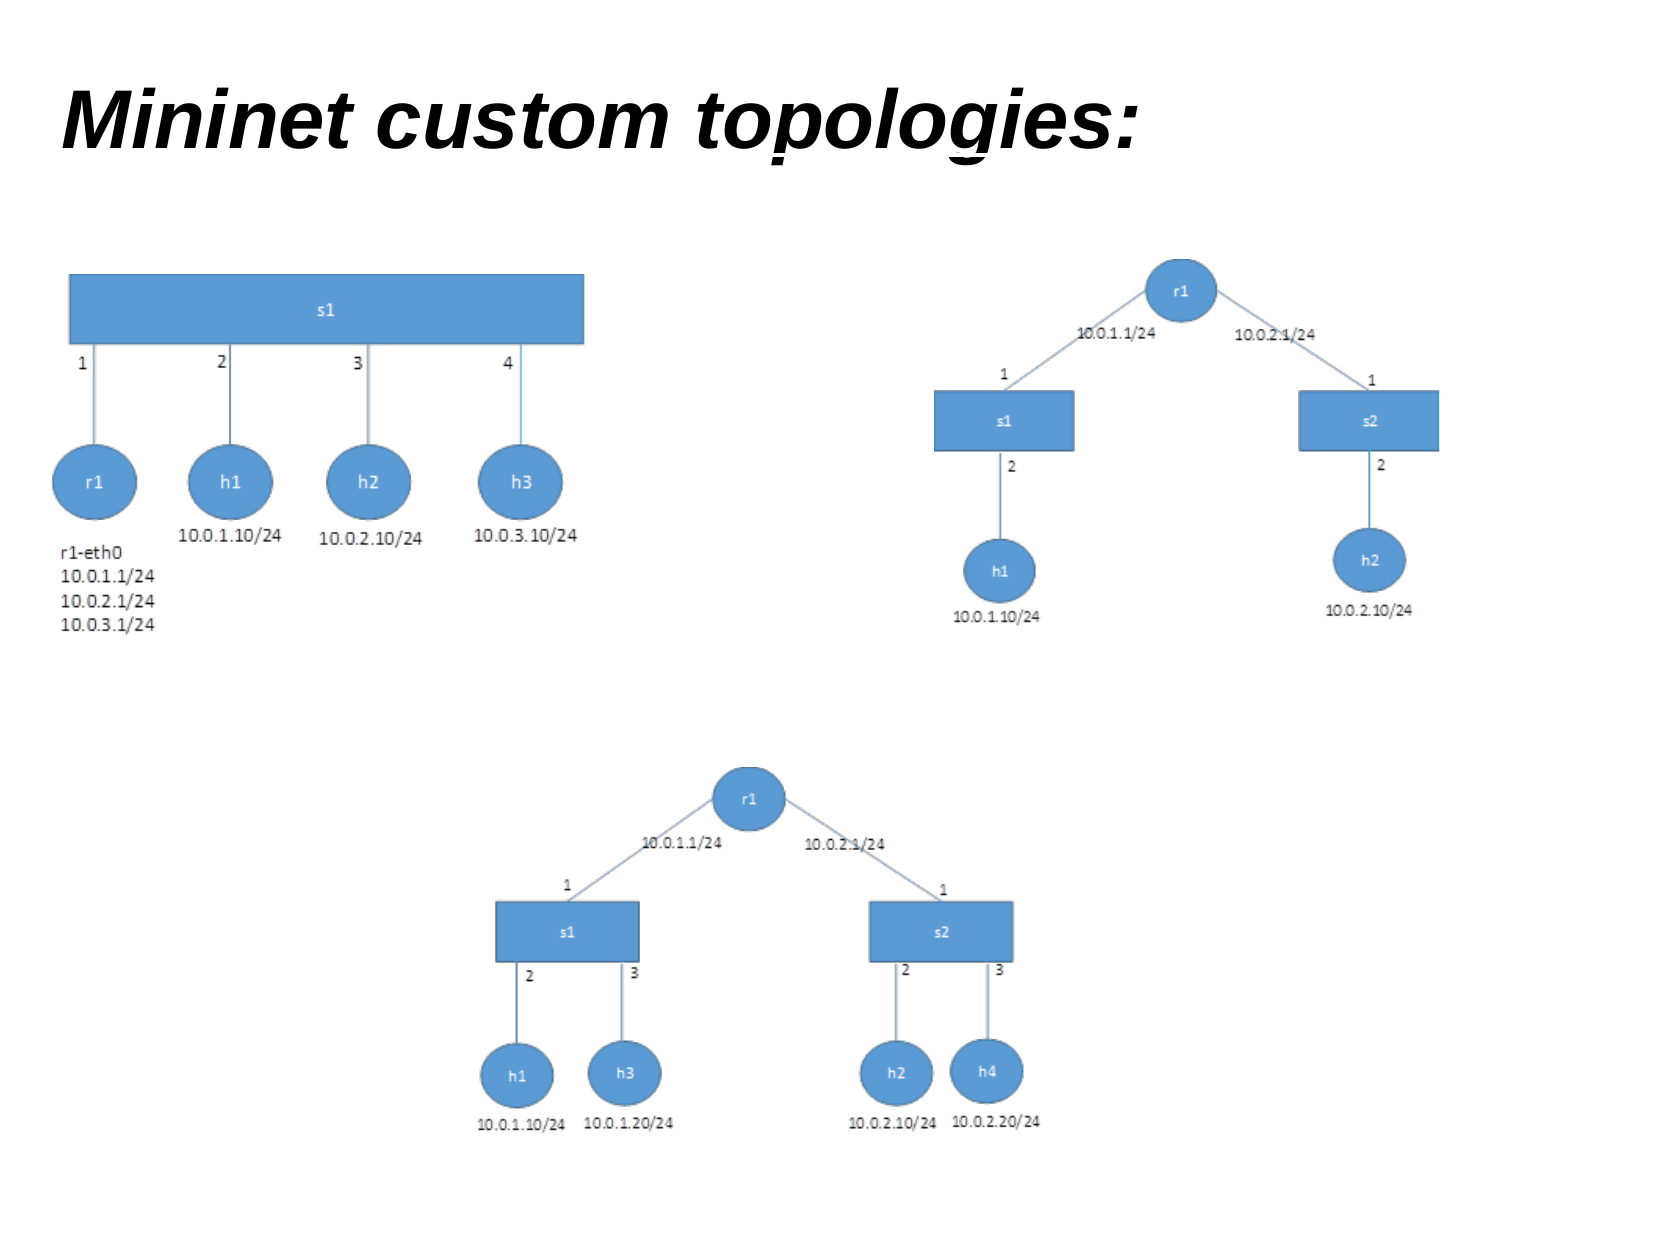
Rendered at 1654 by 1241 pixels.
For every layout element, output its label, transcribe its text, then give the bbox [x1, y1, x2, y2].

picture [48, 274, 591, 650]
picture [466, 767, 1052, 1146]
text_box Mininet custom topologies: [47, 57, 1181, 166]
picture [934, 259, 1442, 639]
